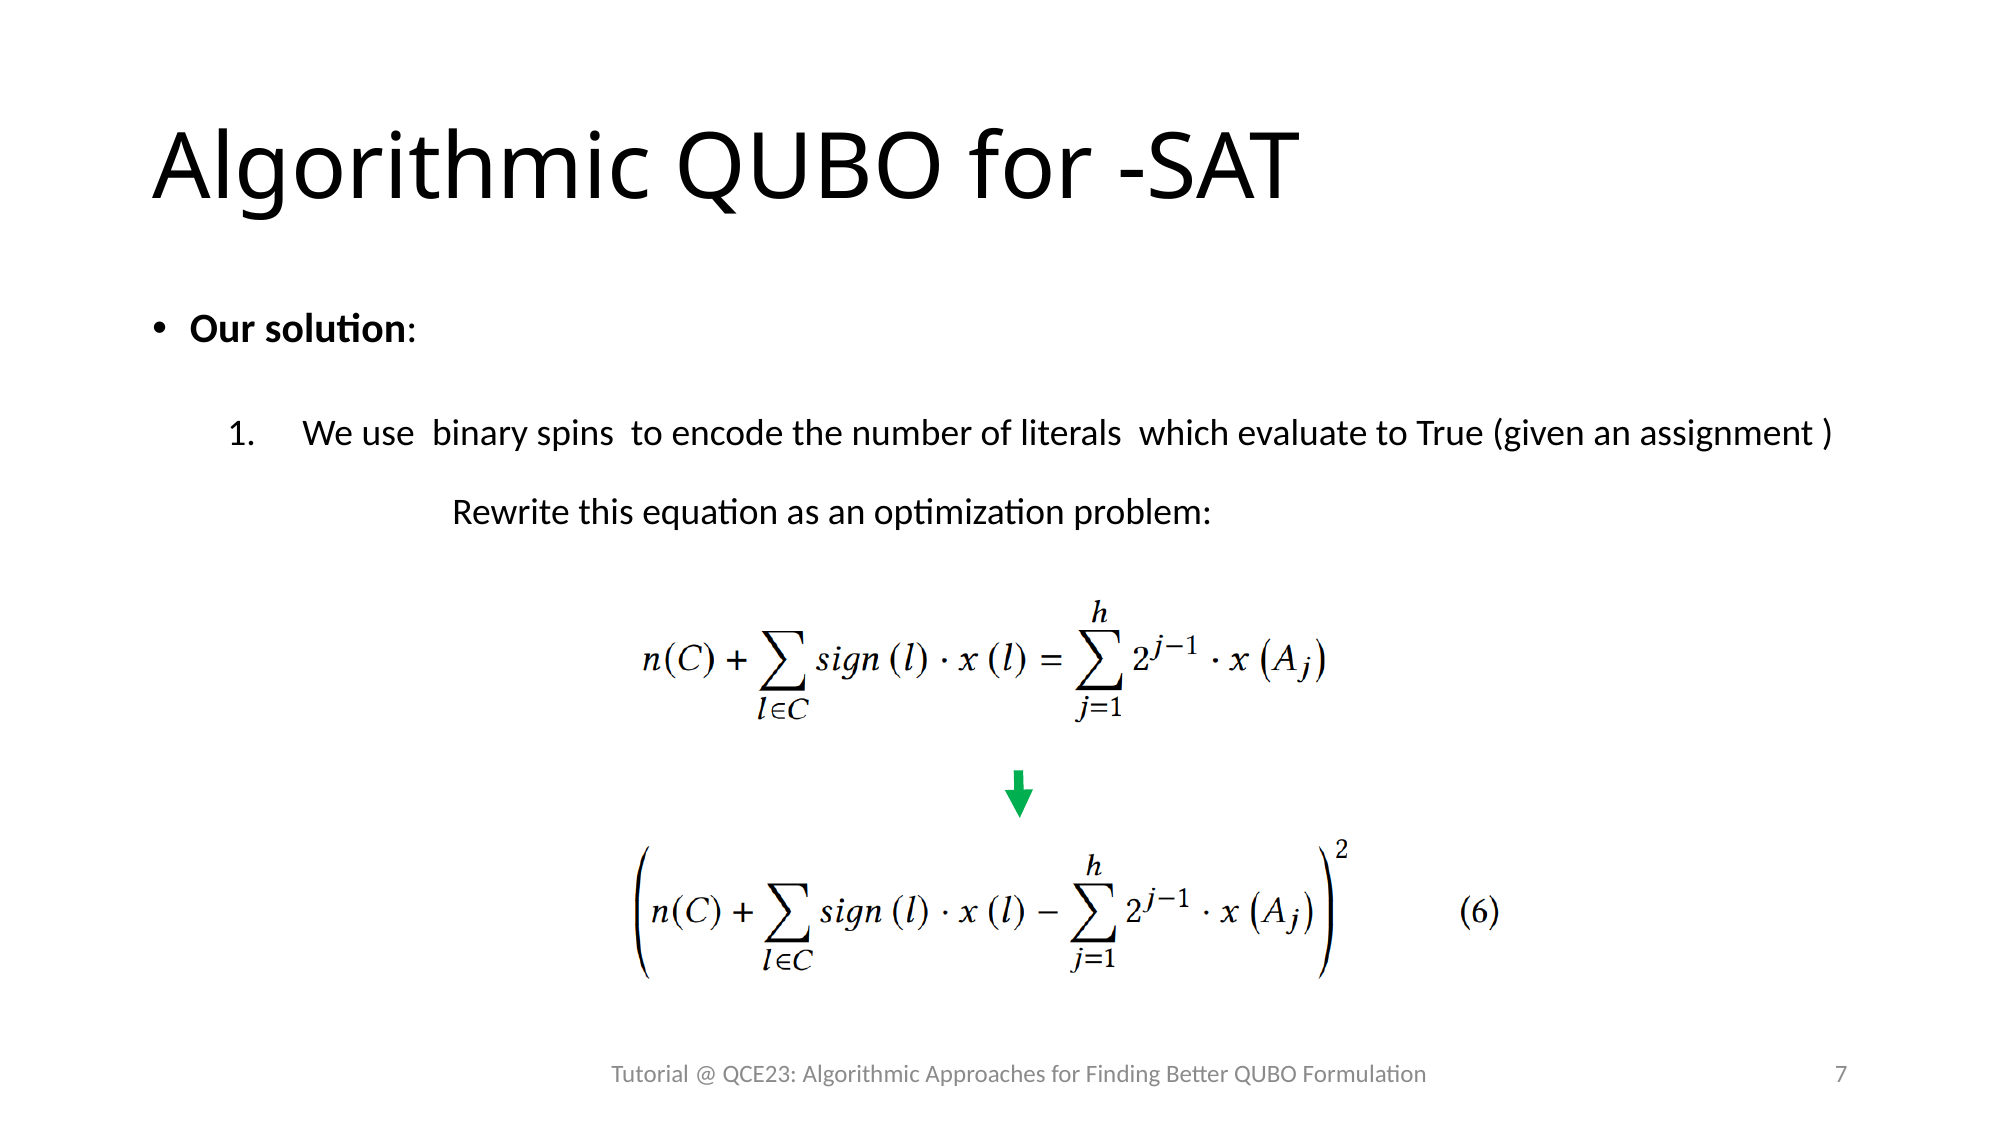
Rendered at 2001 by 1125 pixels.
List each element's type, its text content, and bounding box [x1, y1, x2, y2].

picture [618, 823, 1510, 996]
footer Tutorial @ QCE23: Algorithmic Approaches for Finding Better QUBO Formulation [548, 1042, 1492, 1103]
slide_number 7 [1492, 1042, 1863, 1103]
picture [624, 584, 1340, 734]
